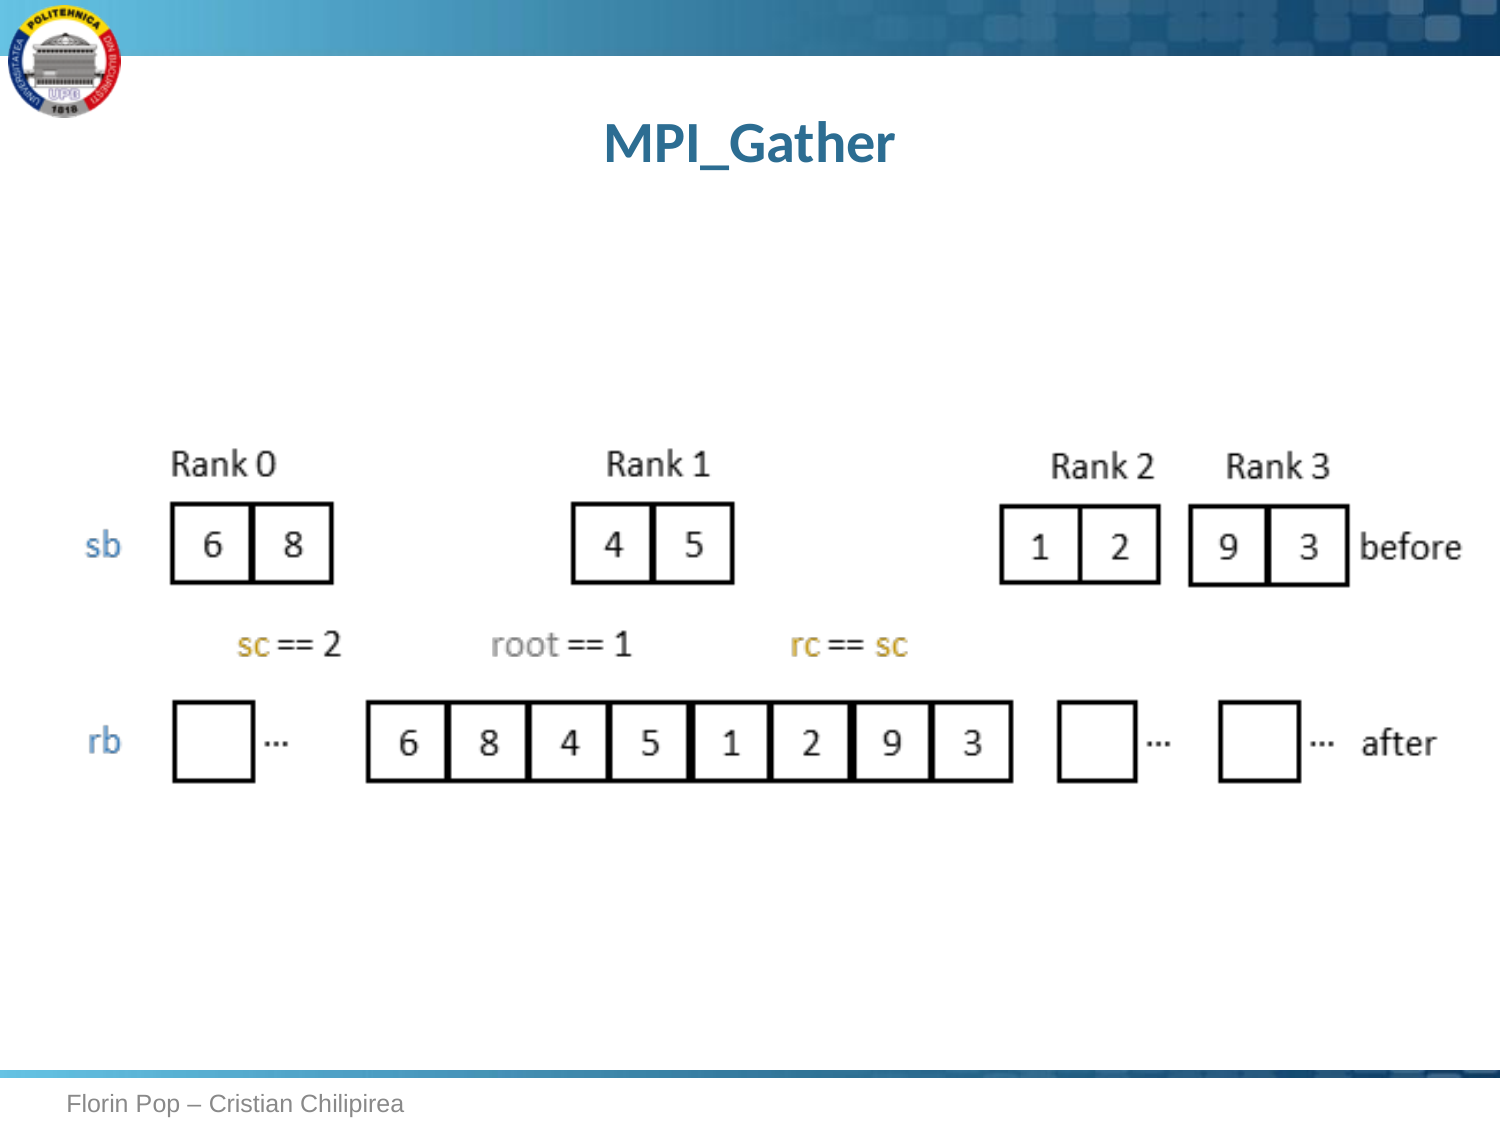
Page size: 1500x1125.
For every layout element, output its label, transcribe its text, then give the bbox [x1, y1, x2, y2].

picture [51, 424, 1500, 794]
picture [0, 1070, 1500, 1078]
footer Florin Pop – Cristian Chilipirea [51, 1083, 1157, 1125]
title MPI_Gather [51, 102, 1449, 178]
picture [0, 0, 1500, 118]
